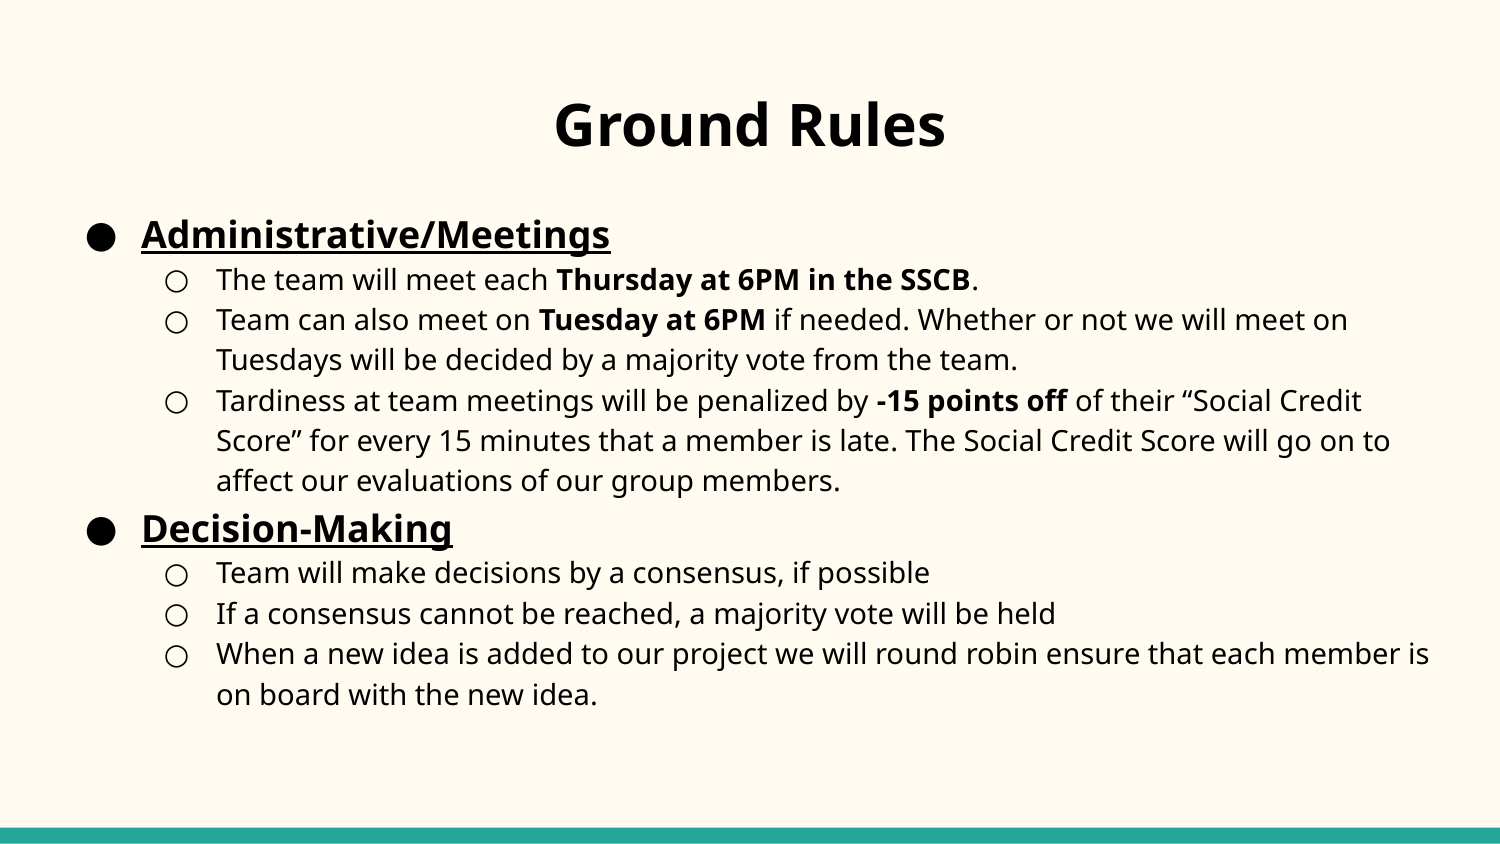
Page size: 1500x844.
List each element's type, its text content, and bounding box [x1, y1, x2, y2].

title Ground Rules [51, 72, 1449, 174]
list Administrative/Meetings The team will meet each Thursday at 6PM in the SSCB. Team can also meet on Tuesday at 6PM if needed. Whether or not we will meet on Tuesdays will be decided by a majority vote from the team. Tardiness at team meetings will be penalized by -15 points off of their “Social Credit Score” for every 15 minutes that a member is late. The Social Credit Score will go on to affect our evaluations of our group members. Decision-Making Team will make decisions by a consensus, if possible If a consensus cannot be reached, a majority vote will be held When a new idea is added to our project we will round robin ensure that each member is on board with the new idea. [51, 189, 1449, 815]
